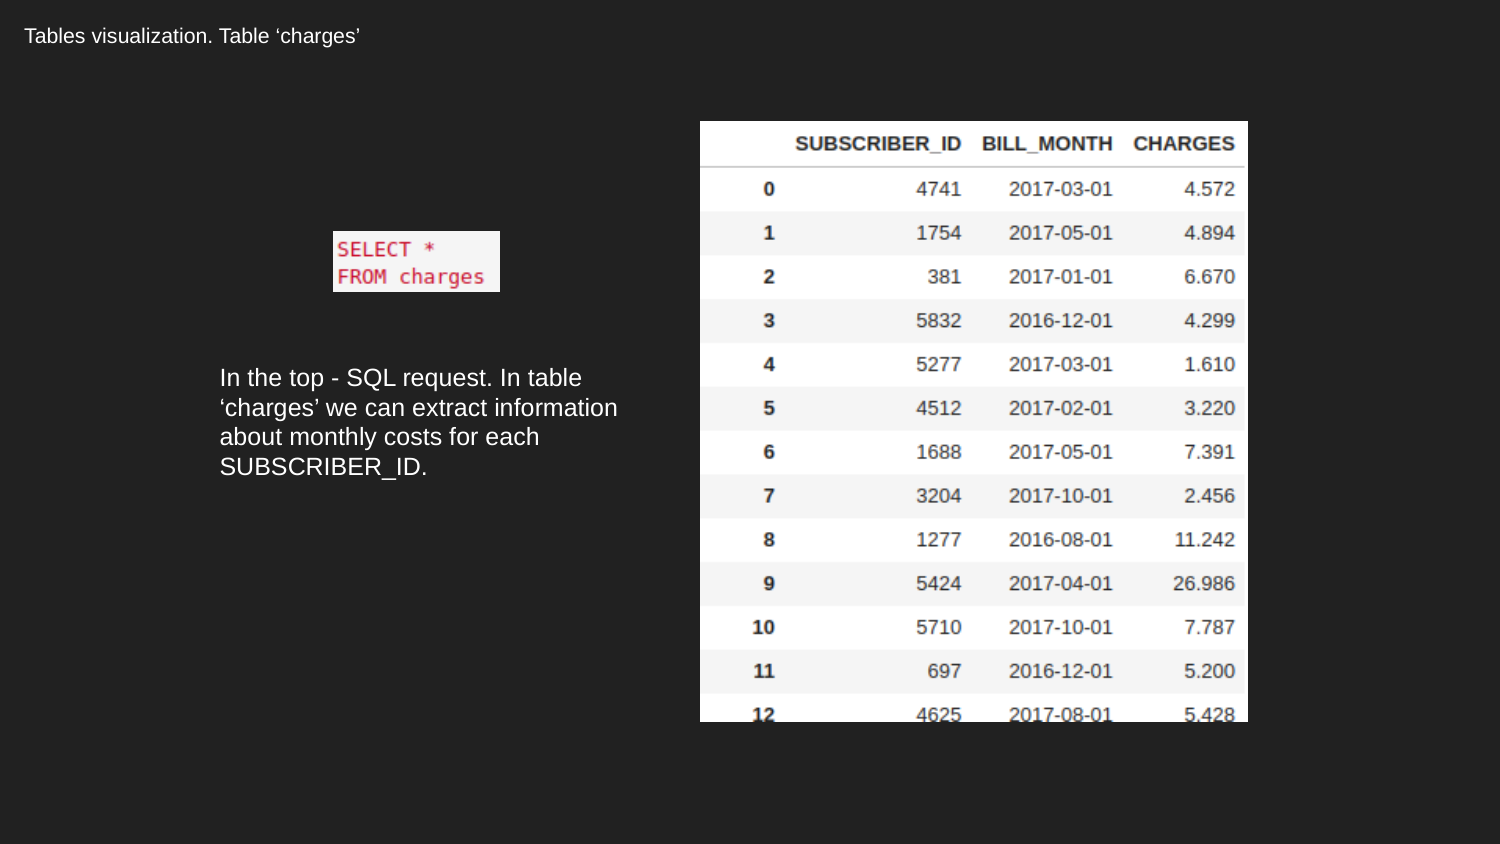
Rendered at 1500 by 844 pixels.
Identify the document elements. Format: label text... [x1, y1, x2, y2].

text_box In the top - SQL request. In table ‘charges’ we can extract information about monthly costs for each SUBSCRIBER_ID. [204, 346, 651, 496]
picture [333, 231, 500, 292]
title Tables visualization. Table ‘charges’ [9, 7, 689, 64]
picture [699, 121, 1248, 723]
